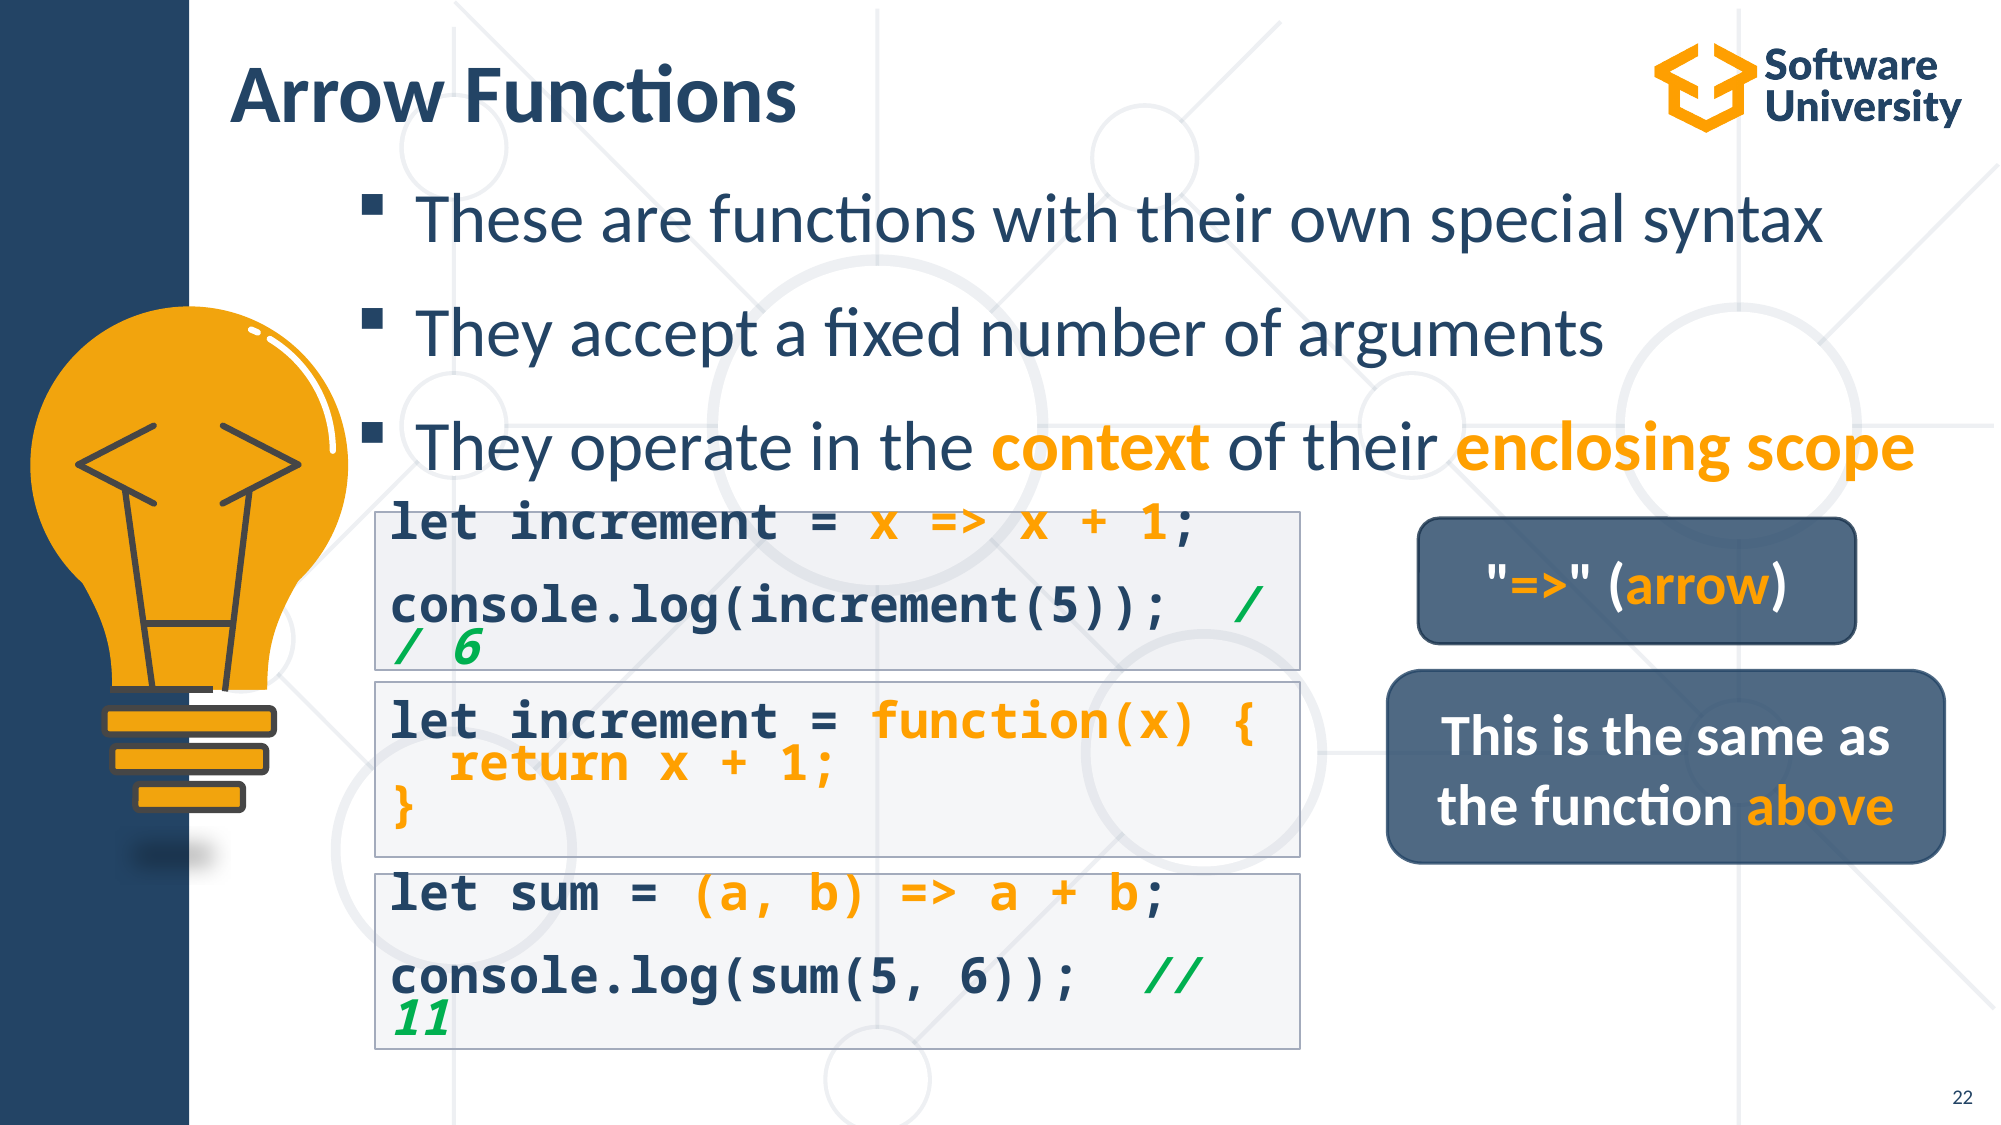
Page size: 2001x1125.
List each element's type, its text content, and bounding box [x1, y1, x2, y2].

text_box let sum = (a, b) => a + b; console.log(sum(5, 6)); // 11 [375, 874, 1300, 1050]
text_box This is the same as the function above [1385, 668, 1947, 866]
title Arrow Functions [212, 16, 1628, 162]
picture [1641, 31, 1973, 145]
text_box "=>" (arrow) [1416, 515, 1858, 646]
text_box let increment = x => x + 1; console.log(increment(5)); // 6 [375, 511, 1300, 671]
text_box let increment = function(x) { return x + 1; } [375, 681, 1300, 857]
list These are functions with their own special syntax They accept a fixed number of arguments They operate in the context of their enclosing scope [338, 161, 2000, 1072]
slide_number 22 [1927, 1067, 1989, 1117]
